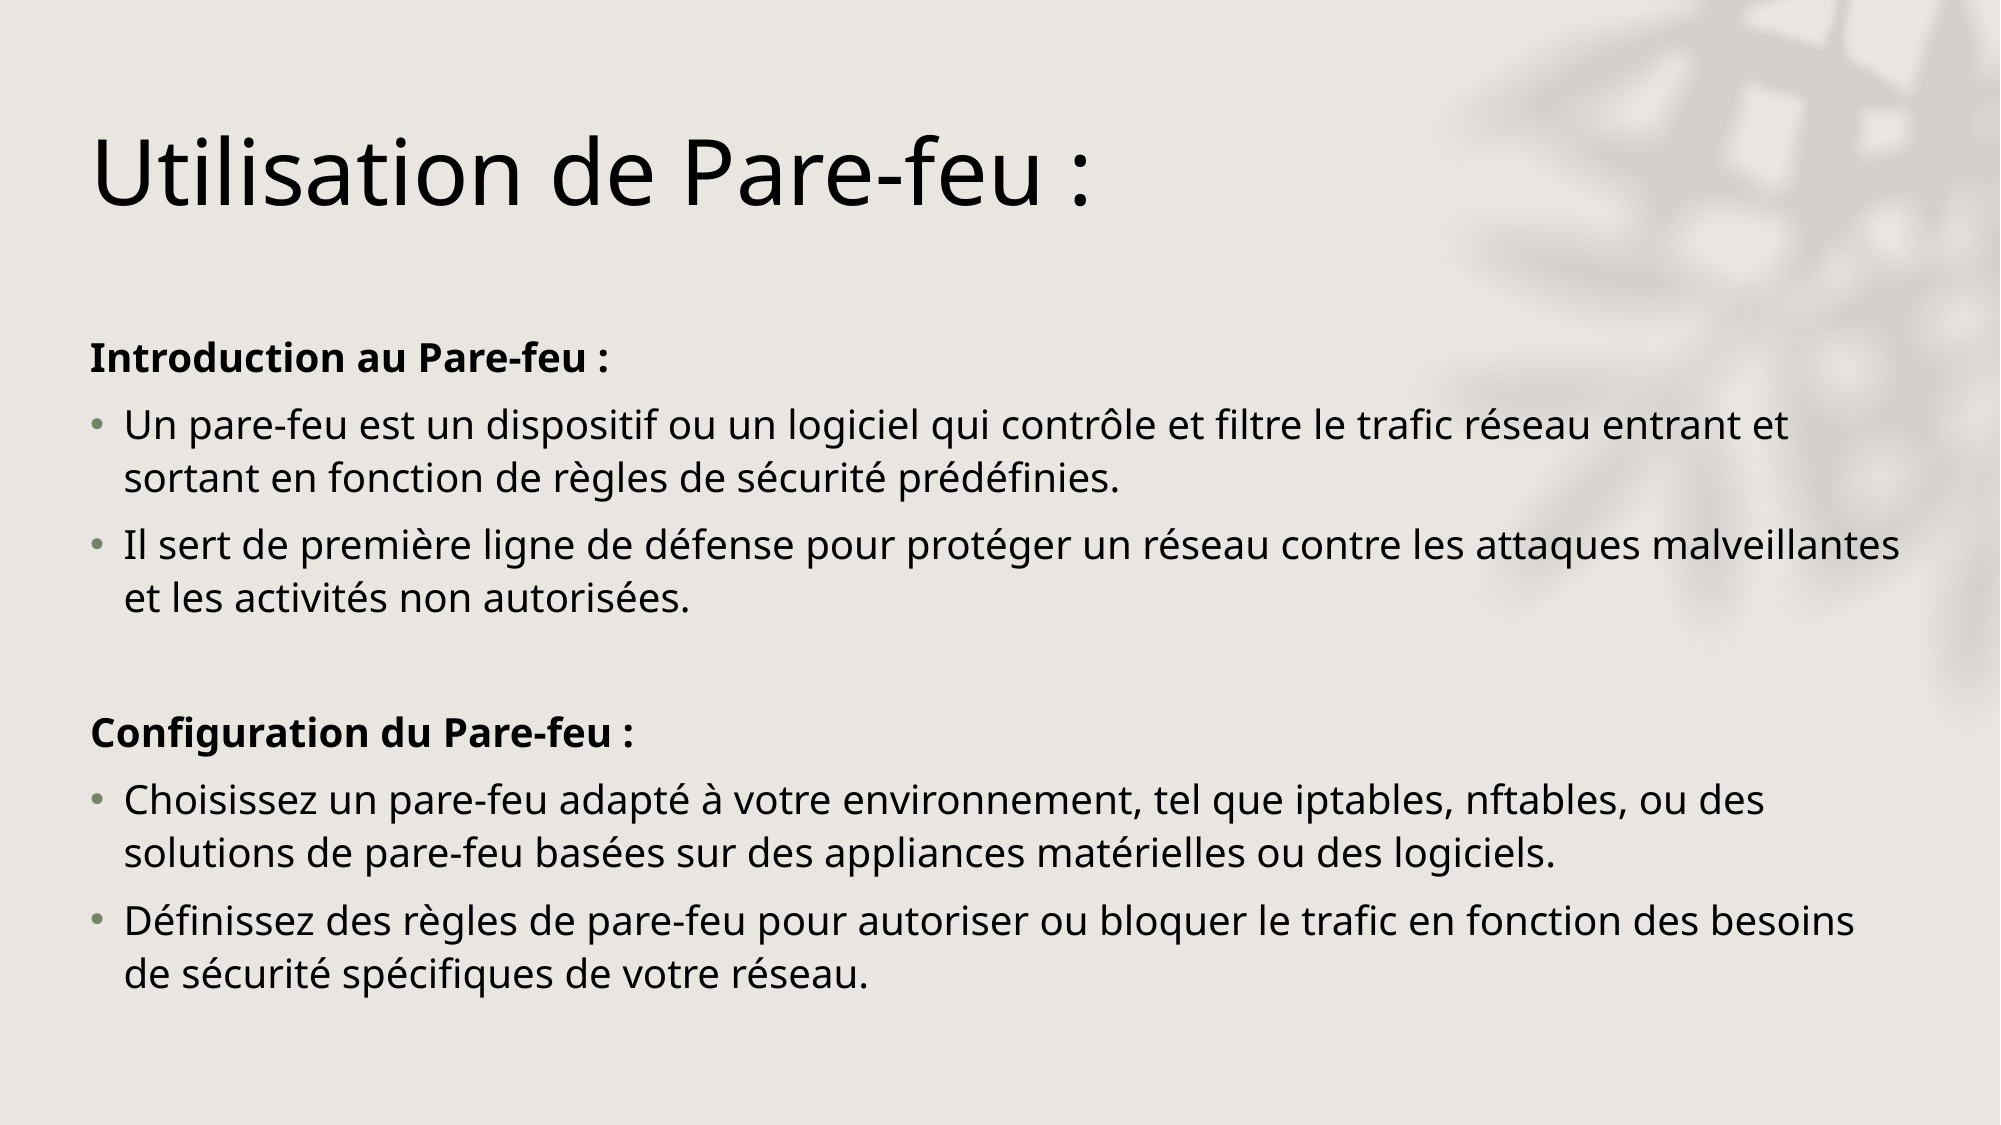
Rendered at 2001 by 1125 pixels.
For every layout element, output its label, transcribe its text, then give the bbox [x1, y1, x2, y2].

title Utilisation de Pare-feu : [75, 60, 1863, 278]
list Introduction au Pare-feu : Un pare-feu est un dispositif ou un logiciel qui contrôle et filtre le trafic réseau entrant et sortant en fonction de règles de sécurité prédéfinies. Il sert de première ligne de défense pour protéger un réseau contre les attaques malveillantes et les activités non autorisées. Configuration du Pare-feu : Choisissez un pare-feu adapté à votre environnement, tel que iptables, nftables, ou des solutions de pare-feu basées sur des appliances matérielles ou des logiciels. Définissez des règles de pare-feu pour autoriser ou bloquer le trafic en fonction des besoins de sécurité spécifiques de votre réseau. [75, 319, 1925, 1009]
